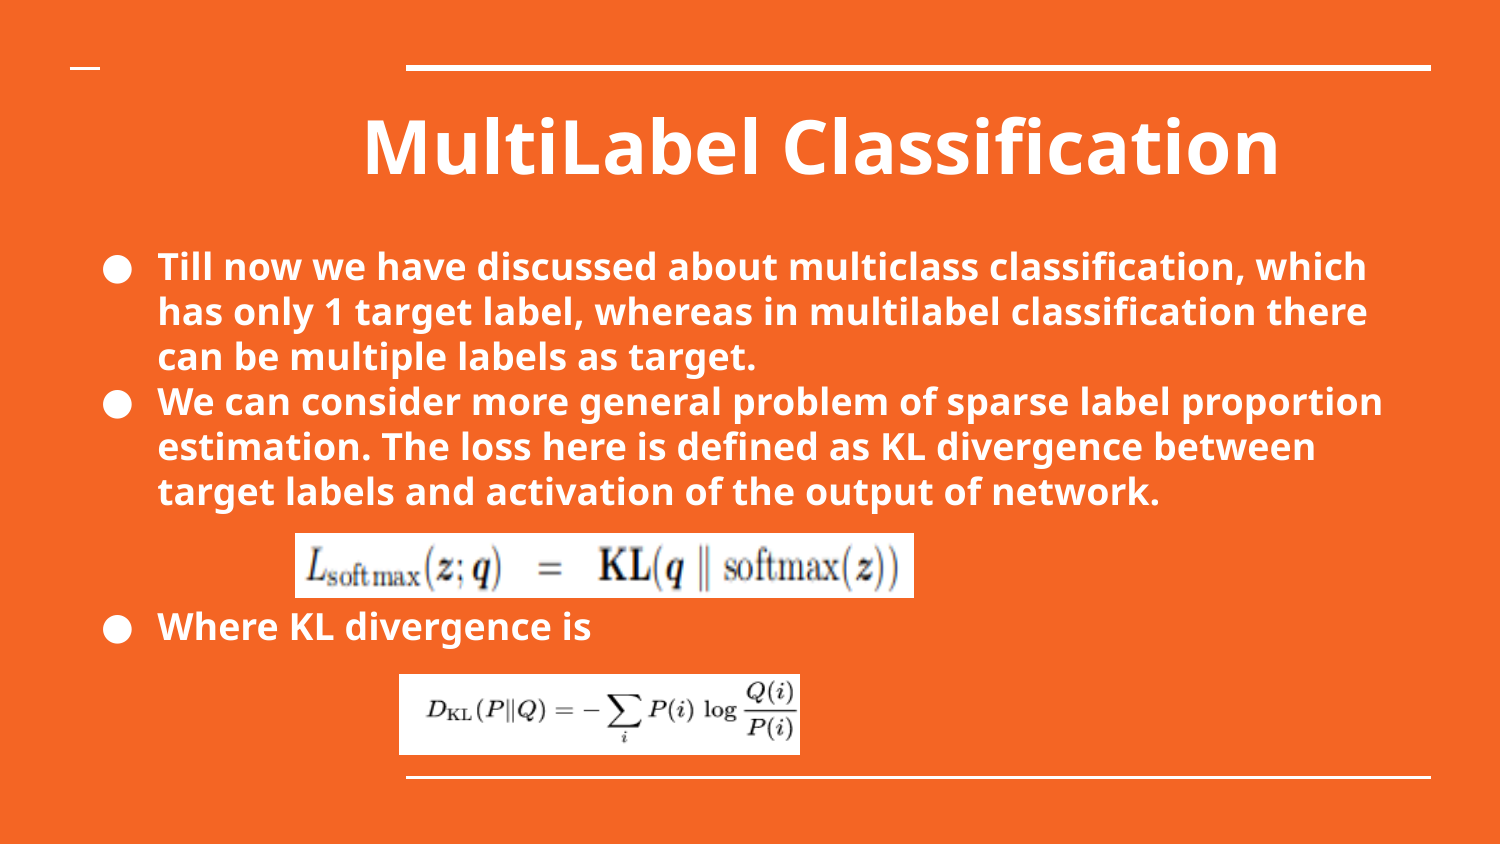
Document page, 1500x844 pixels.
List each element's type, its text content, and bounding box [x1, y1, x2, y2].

title MultiLabel Classification [190, 84, 1357, 210]
title Till now we have discussed about multiclass classification, which has only 1 target label, whereas in multilabel classification there can be multiple labels as target. We can consider more general problem of sparse label proportion estimation. The loss here is defined as KL divergence between target labels and activation of the output of network. Where KL divergence is [67, 228, 1433, 766]
picture [398, 674, 800, 755]
picture [295, 533, 914, 598]
